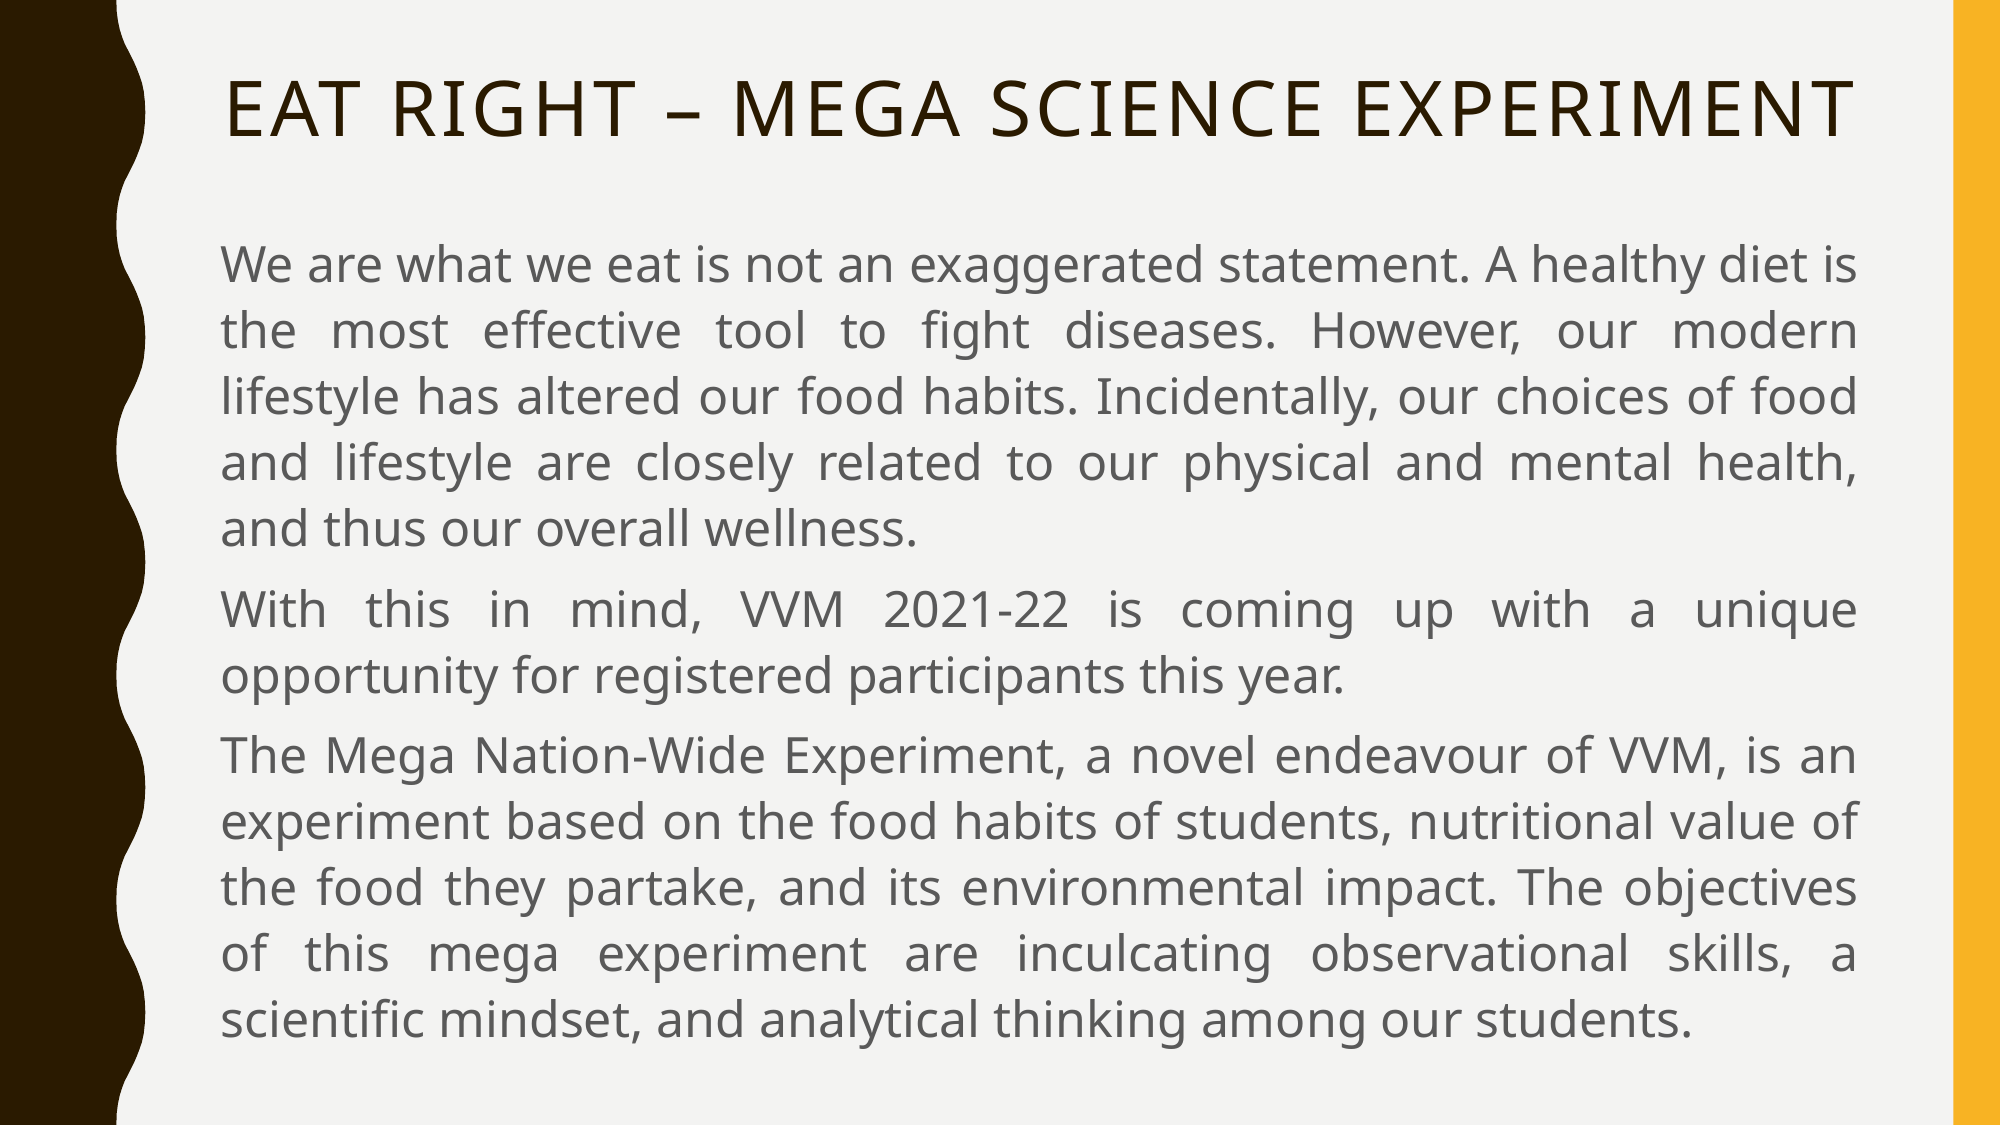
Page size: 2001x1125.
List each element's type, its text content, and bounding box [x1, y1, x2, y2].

list We are what we eat is not an exaggerated statement. A healthy diet is the most effective tool to fight diseases. However, our modern lifestyle has altered our food habits. Incidentally, our choices of food and lifestyle are closely related to our physical and mental health, and thus our overall wellness. With this in mind, VVM 2021-22 is coming up with a unique opportunity for registered participants this year. The Mega Nation-Wide Experiment, a novel endeavour of VVM, is an experiment based on the food habits of students, nutritional value of the food they partake, and its environmental impact. The objectives of this mega experiment are inculcating observational skills, a scientific mindset, and analytical thinking among our students. [205, 219, 1875, 1030]
title Eat right – mega science experiment [205, 62, 1875, 219]
